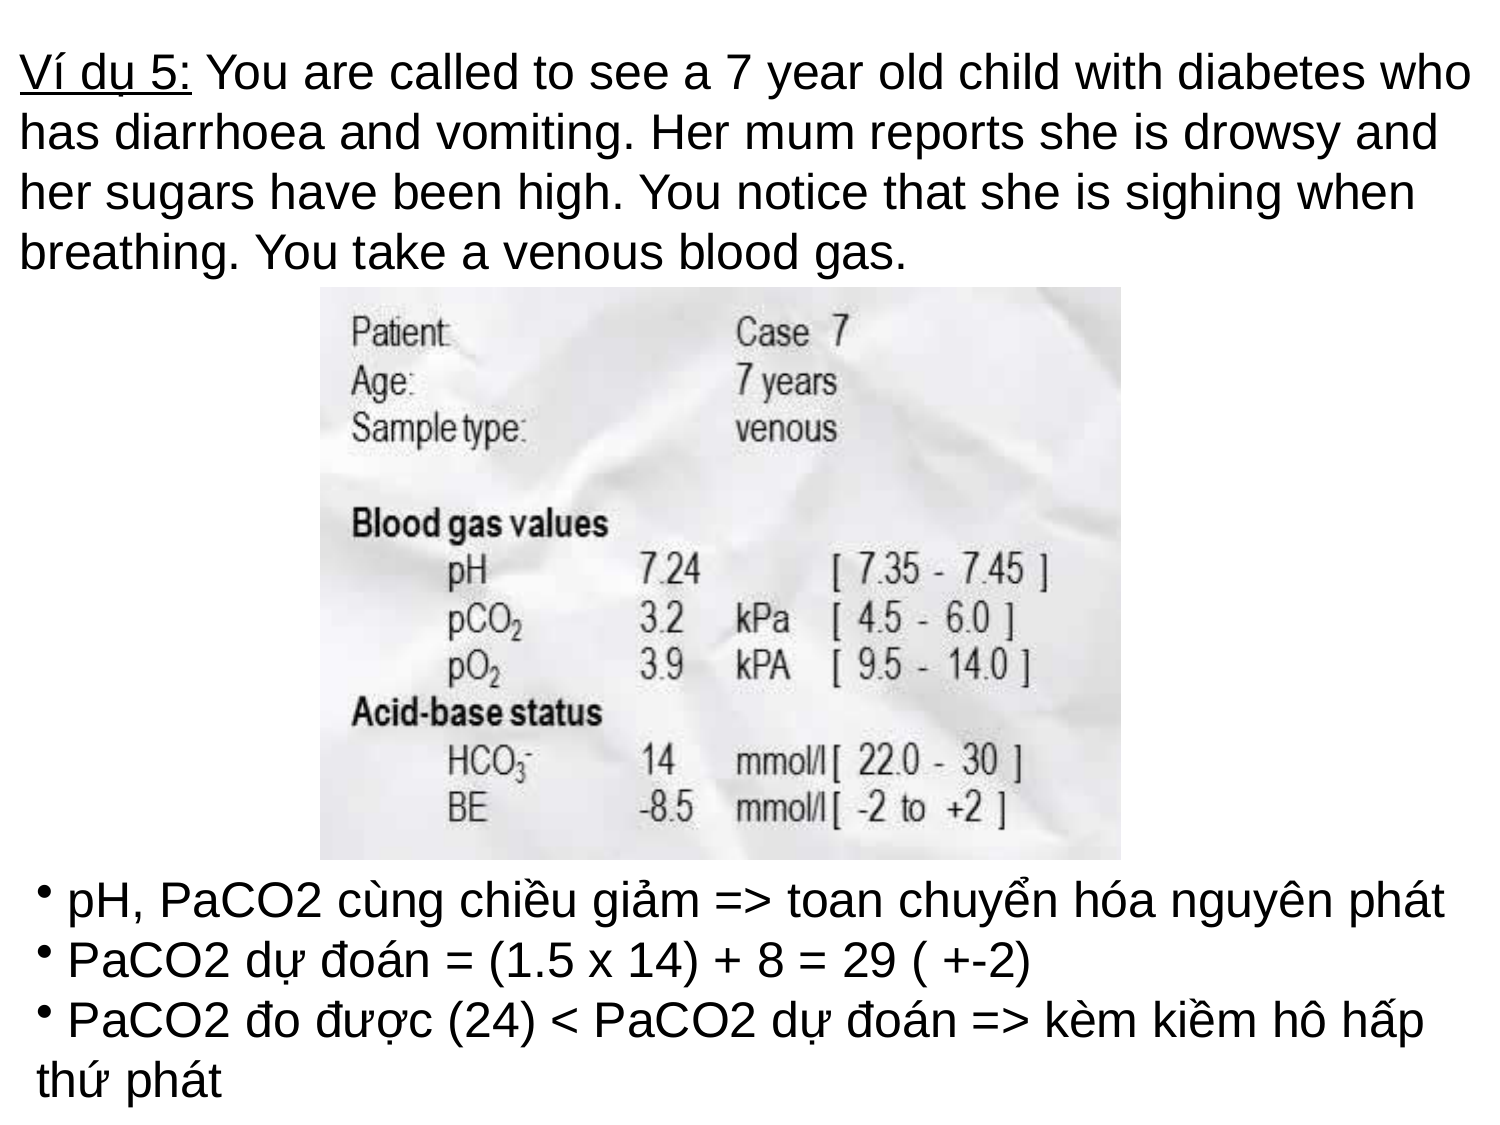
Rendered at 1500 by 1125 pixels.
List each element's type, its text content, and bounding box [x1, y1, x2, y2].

picture [319, 287, 1121, 860]
text_box pH, PaCO2 cùng chiều giảm => toan chuyển hóa nguyên phát PaCO2 dự đoán = (1.5 x 14) + 8 = 29 ( +-2) PaCO2 đo được (24) < PaCO2 dự đoán => kèm kiềm hô hấp thứ phát [21, 860, 1484, 1116]
text_box Ví dụ 5: You are called to see a 7 year old child with diabetes who has diarrhoea and vomiting. Her mum reports she is drowsy and her sugars have been high. You notice that she is sighing when breathing. You take a venous blood gas. [4, 31, 1500, 347]
